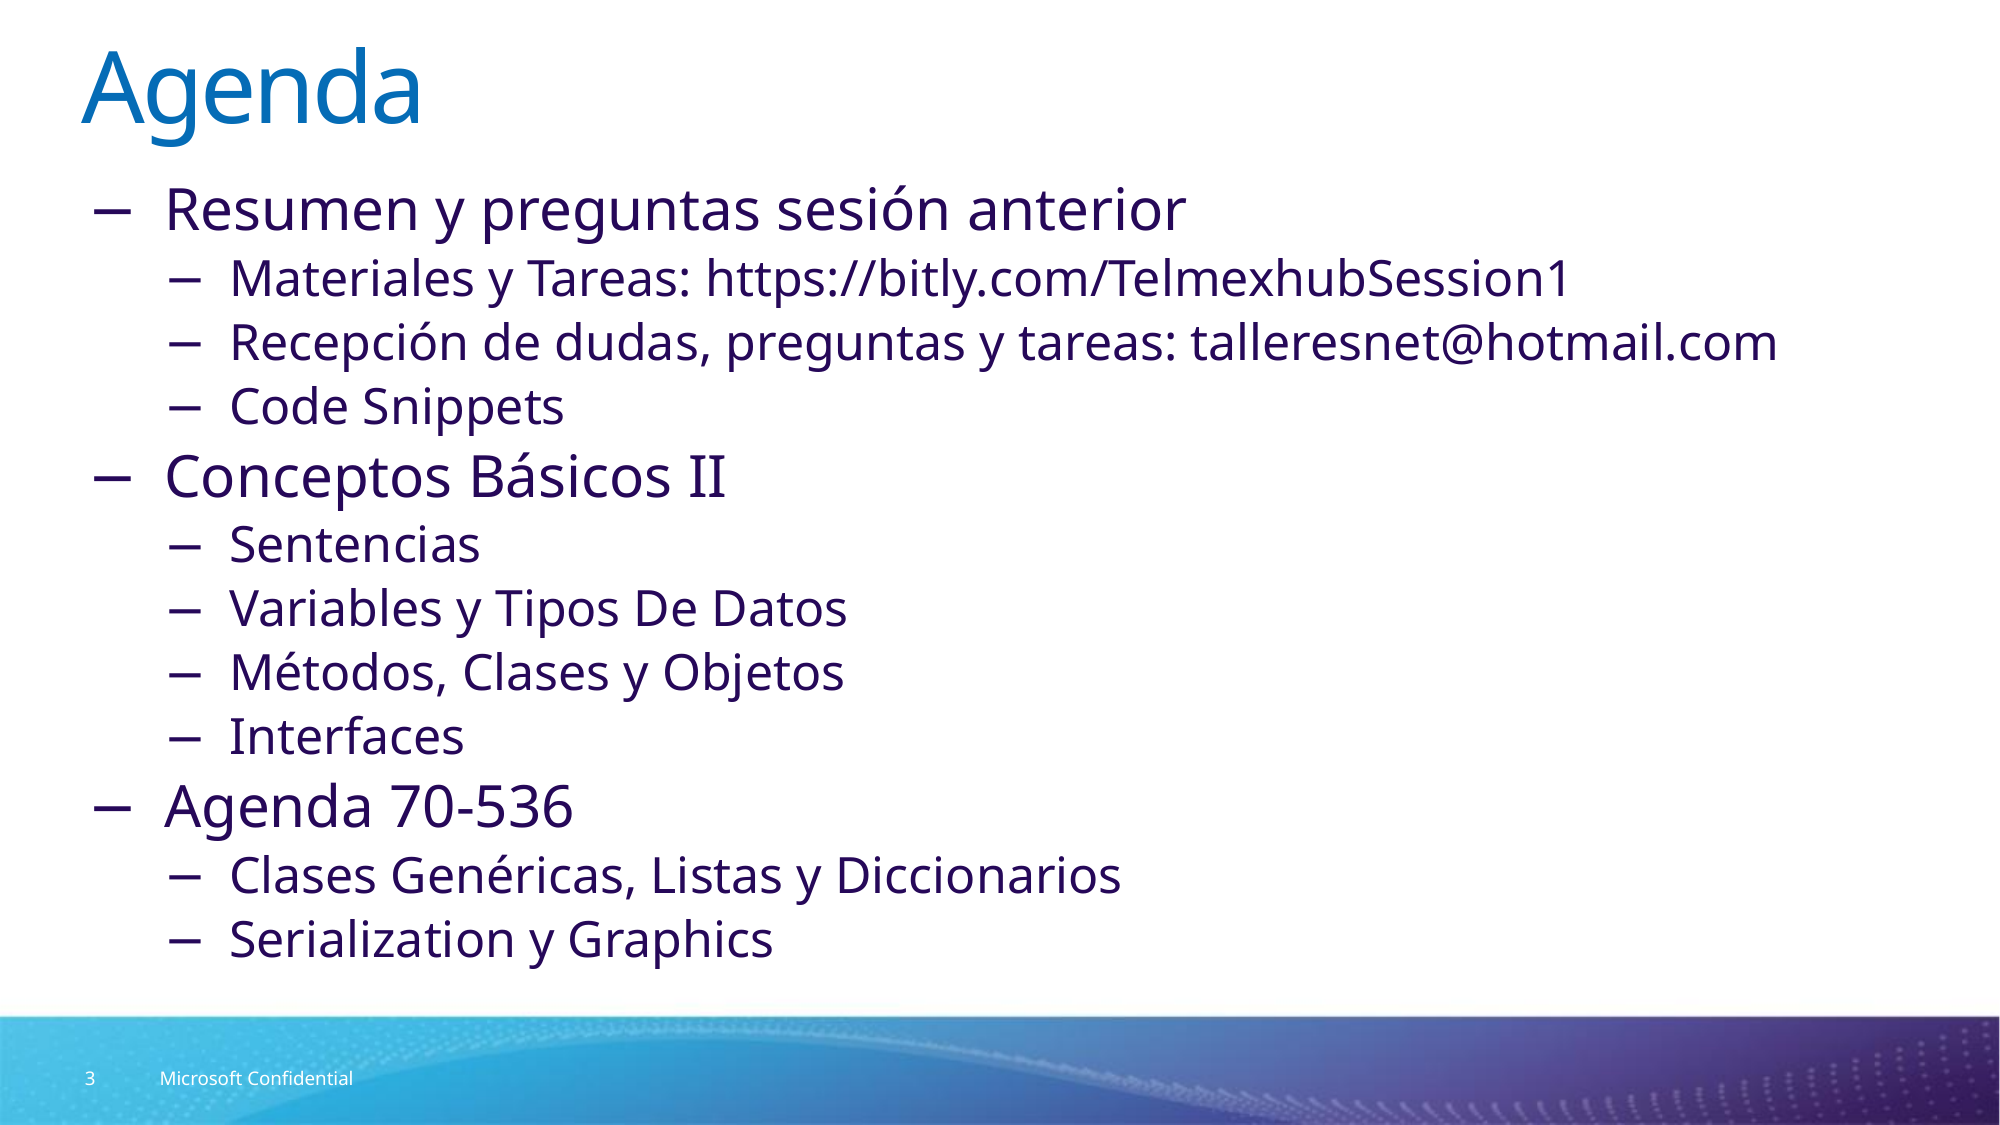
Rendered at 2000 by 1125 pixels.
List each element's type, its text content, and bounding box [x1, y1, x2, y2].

picture [0, 0, 2000, 1125]
list Resumen y preguntas sesión anterior Materiales y Tareas: https://bitly.com/TelmexhubSession1 Recepción de dudas, preguntas y tareas: talleresnet@hotmail.com Code Snippets Conceptos Básicos II Sentencias Variables y Tipos De Datos Métodos, Clases y Objetos Interfaces Agenda 70-536 Clases Genéricas, Listas y Diccionarios Serialization y Graphics [88, 180, 1906, 1000]
text_box Agenda [81, 37, 1915, 146]
slide_number 3 [84, 1032, 143, 1092]
footer Microsoft Confidential [159, 1032, 635, 1092]
